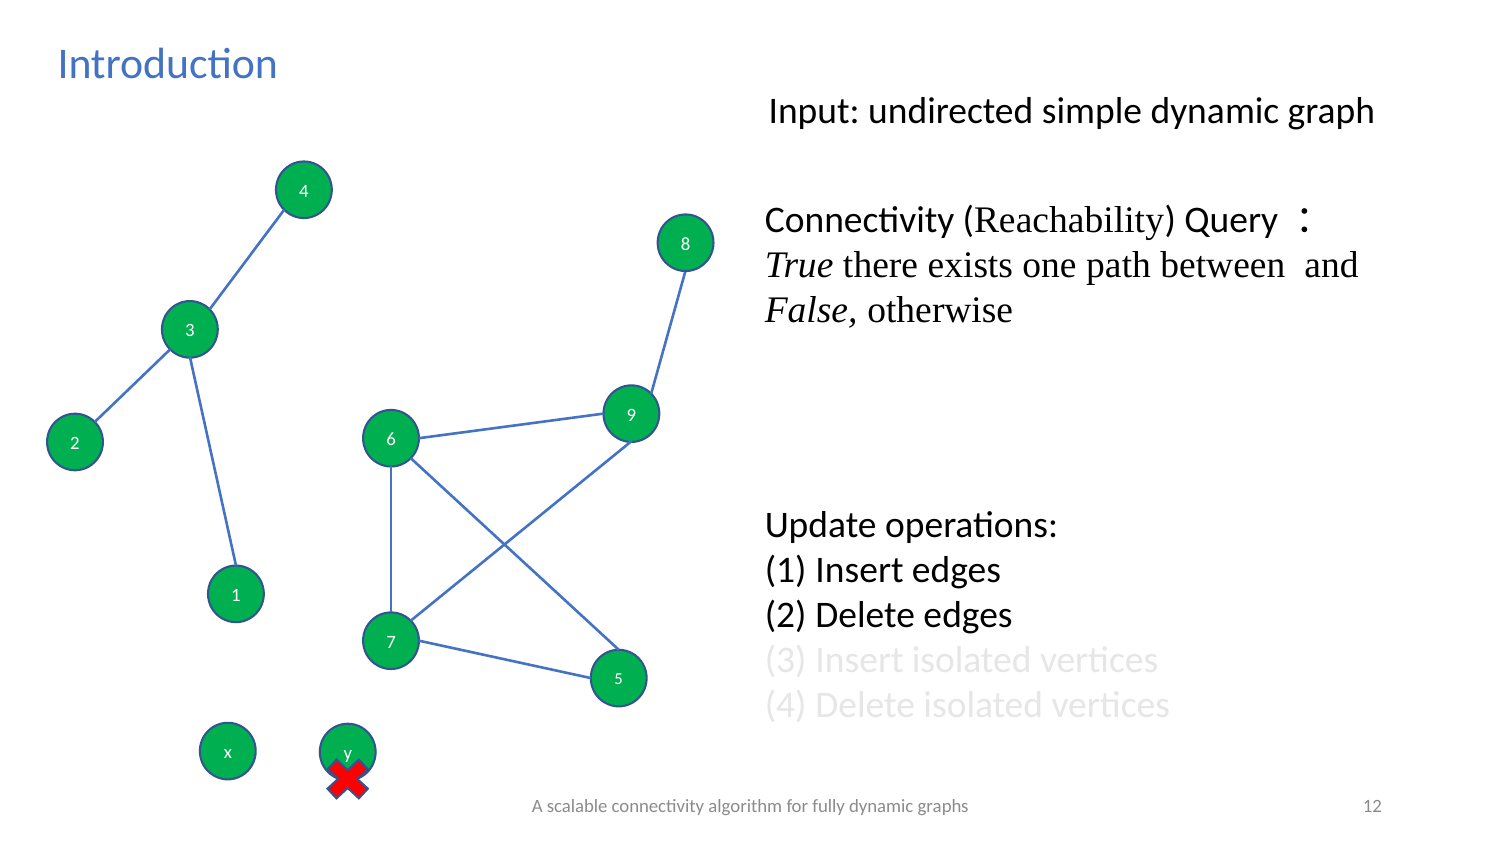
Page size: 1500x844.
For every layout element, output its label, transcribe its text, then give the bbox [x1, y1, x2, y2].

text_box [47, 161, 686, 707]
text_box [189, 357, 236, 566]
text_box Update operations: Insert edges Delete edges Insert isolated vertices Delete isolated vertices [750, 492, 1400, 844]
footer A scalable connectivity algorithm for fully dynamic graphs [496, 782, 750, 827]
text_box 8 [686, 213, 715, 273]
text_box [410, 441, 632, 621]
text_box Introduction [42, 26, 293, 95]
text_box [410, 458, 619, 650]
text_box Input: undirected simple dynamic graph [753, 78, 1391, 139]
text_box [326, 758, 370, 800]
text_box y [318, 722, 377, 779]
text_box x [198, 721, 257, 781]
